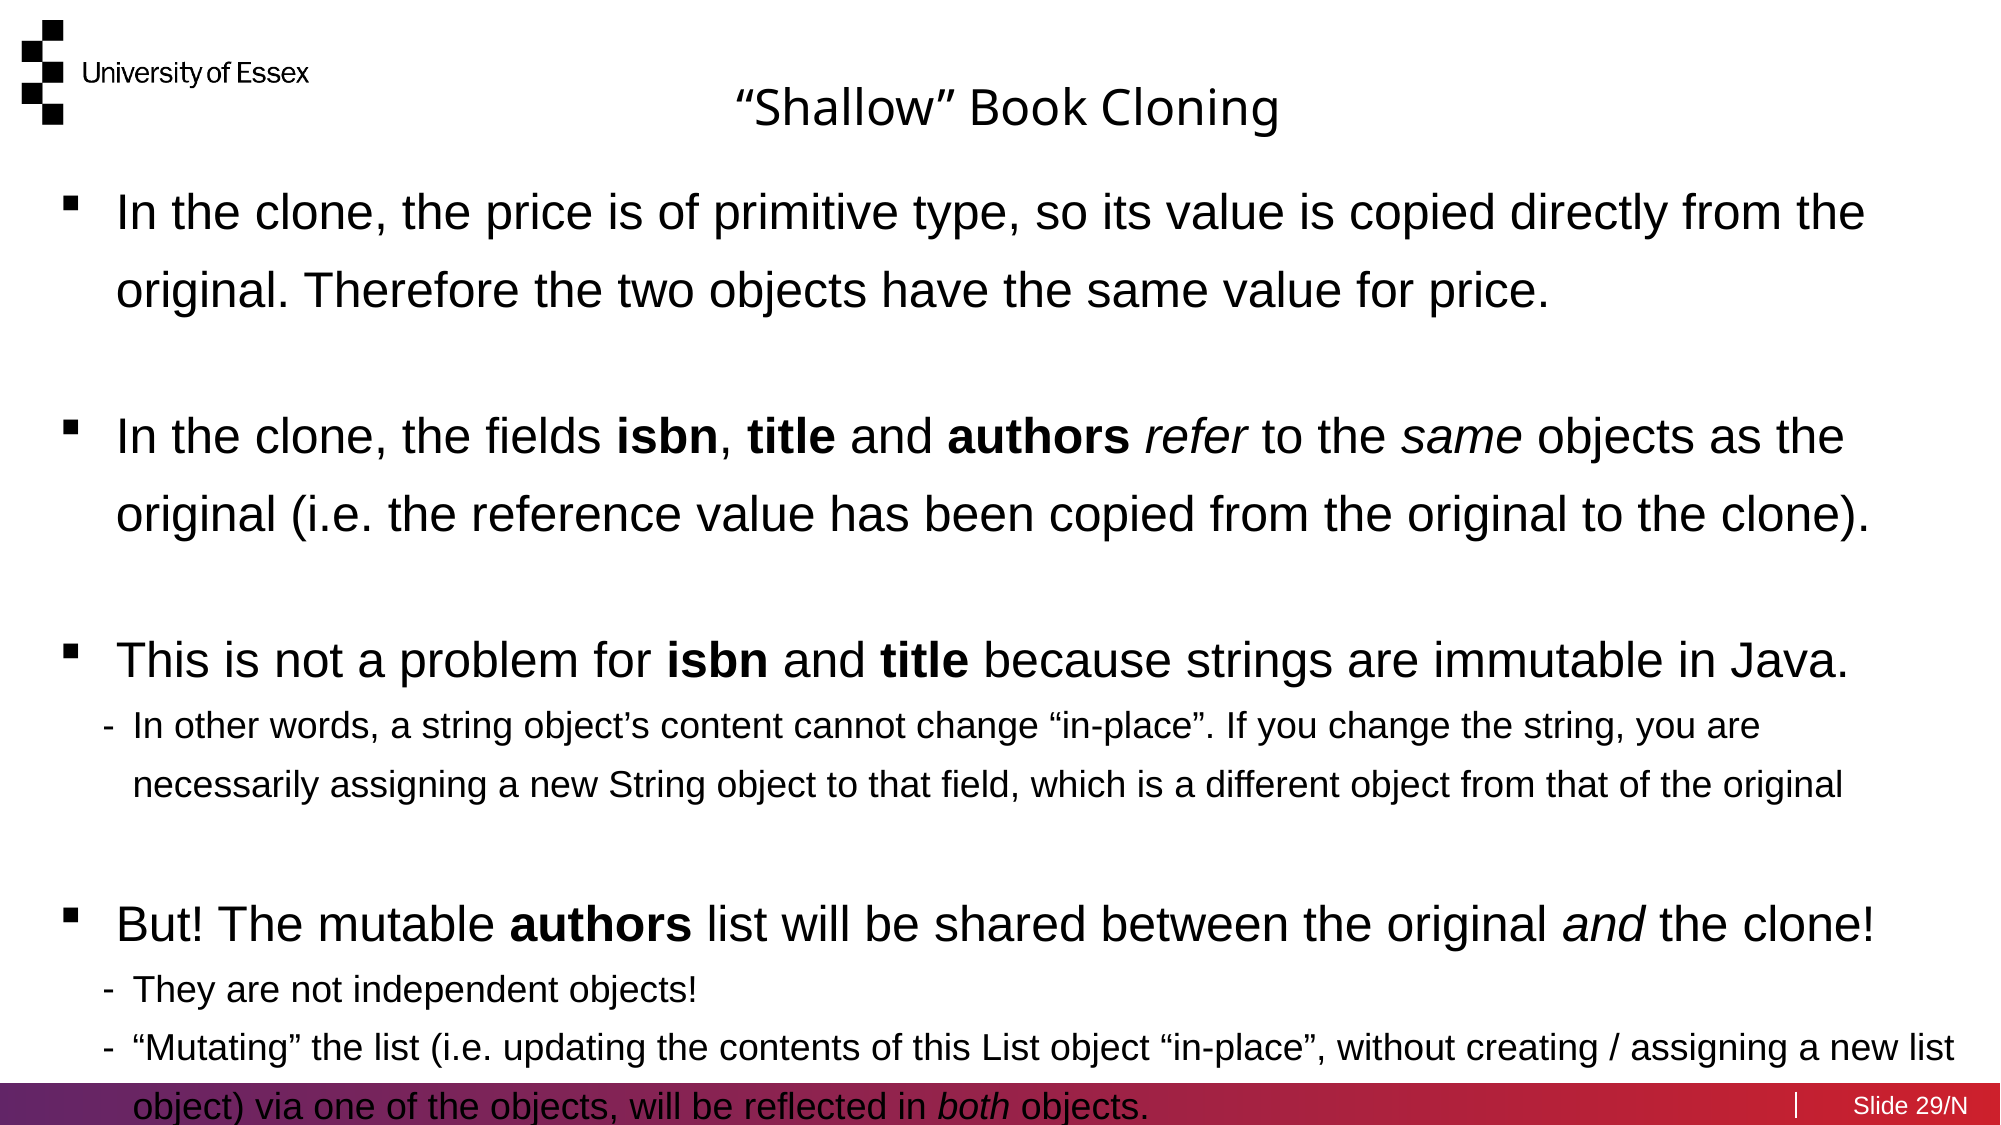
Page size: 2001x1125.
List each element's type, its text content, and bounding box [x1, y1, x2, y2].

picture [0, 0, 330, 146]
list “Shallow” Book Cloning [58, 49, 1959, 116]
list In the clone, the price is of primitive type, so its value is copied directly from the original. Therefore the two objects have the same value for price. In the clone, the fields isbn, title and authors refer to the same objects as the original (i.e. the reference value has been copied from the original to the clone). This is not a problem for isbn and title because strings are immutable in Java. In other words, a string object’s content cannot change “in-place”. If you change the string, you are necessarily assigning a new String object to that field, which is a different object from that of the original But! The mutable authors list will be shared between the original and the clone! They are not independent objects! “Mutating” the list (i.e. updating the contents of this List object “in-place”, without creating / assigning a new list object) via one of the objects, will be reflected in both objects. [58, 137, 1959, 1041]
slide_number 29/N [1915, 1083, 2000, 1125]
